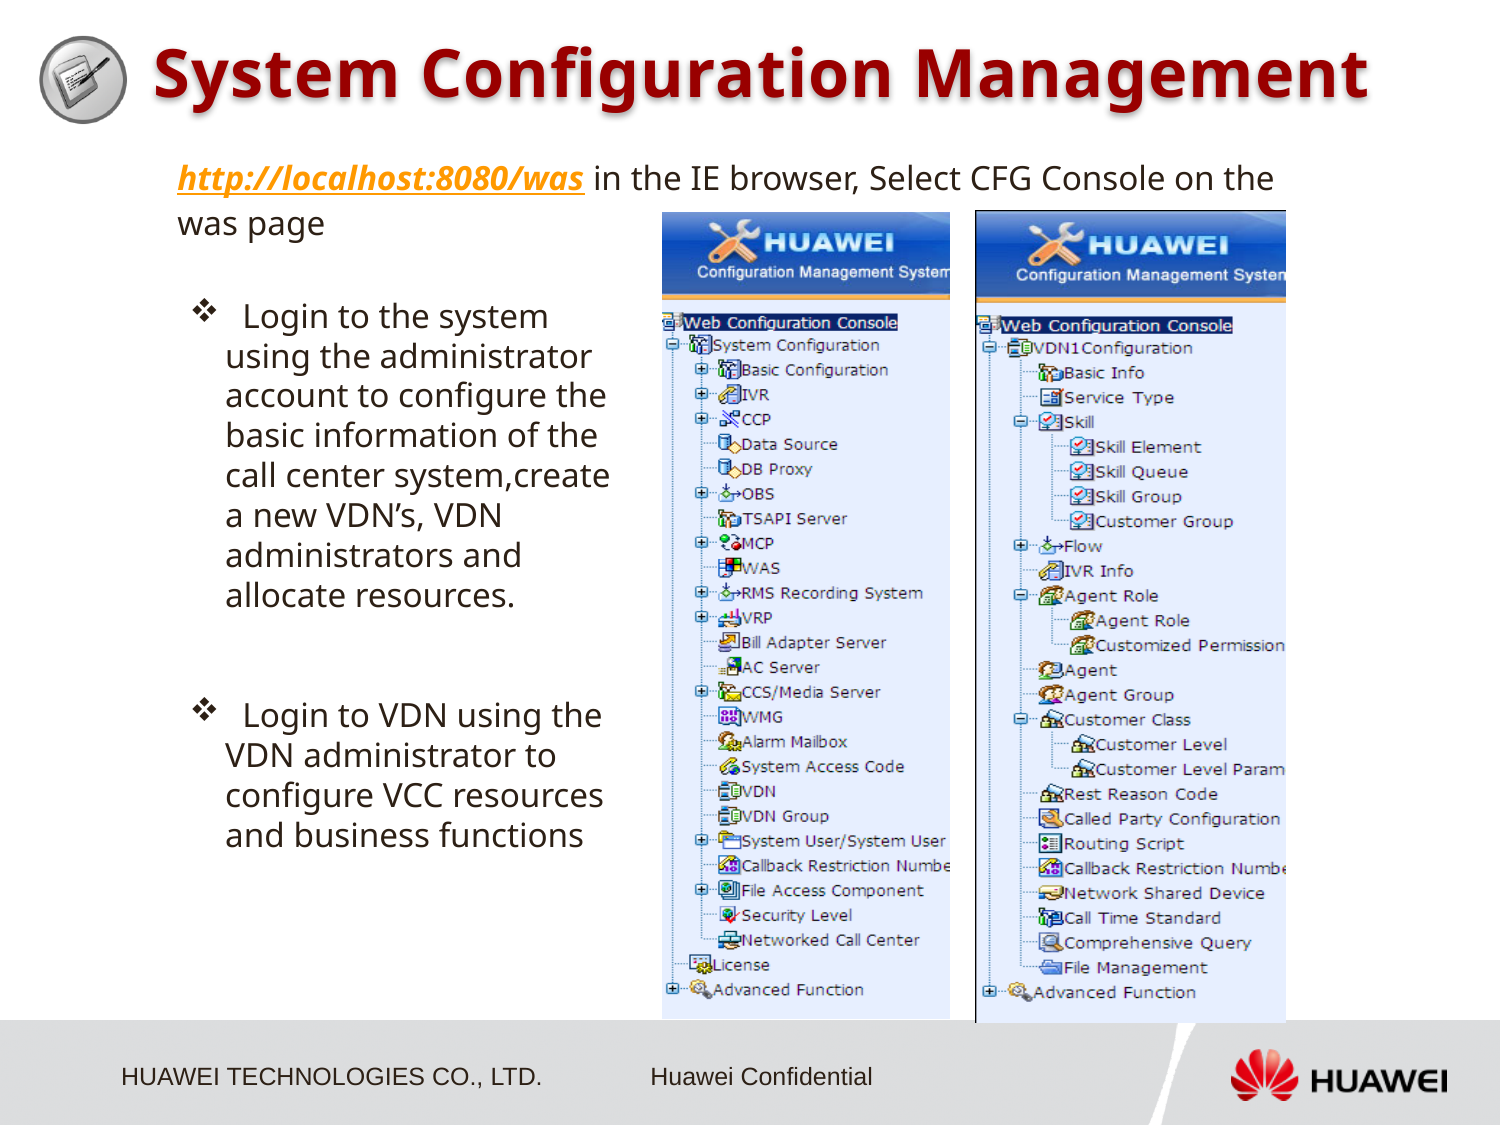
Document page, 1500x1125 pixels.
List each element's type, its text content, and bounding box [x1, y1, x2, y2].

text_box http://localhost:8080/was in the IE browser, Select CFG Console on the was page [162, 149, 1350, 250]
picture [662, 212, 951, 1019]
text_box Login to the system using the administrator account to configure the basic information of the call center system,create a new VDN’s, VDN administrators and allocate resources. Login to VDN using the VDN administrator to configure VCC resources and business functions [174, 287, 638, 862]
picture [32, 28, 134, 131]
text_box System Configuration Management [123, 0, 1395, 143]
picture [0, 209, 1500, 1125]
